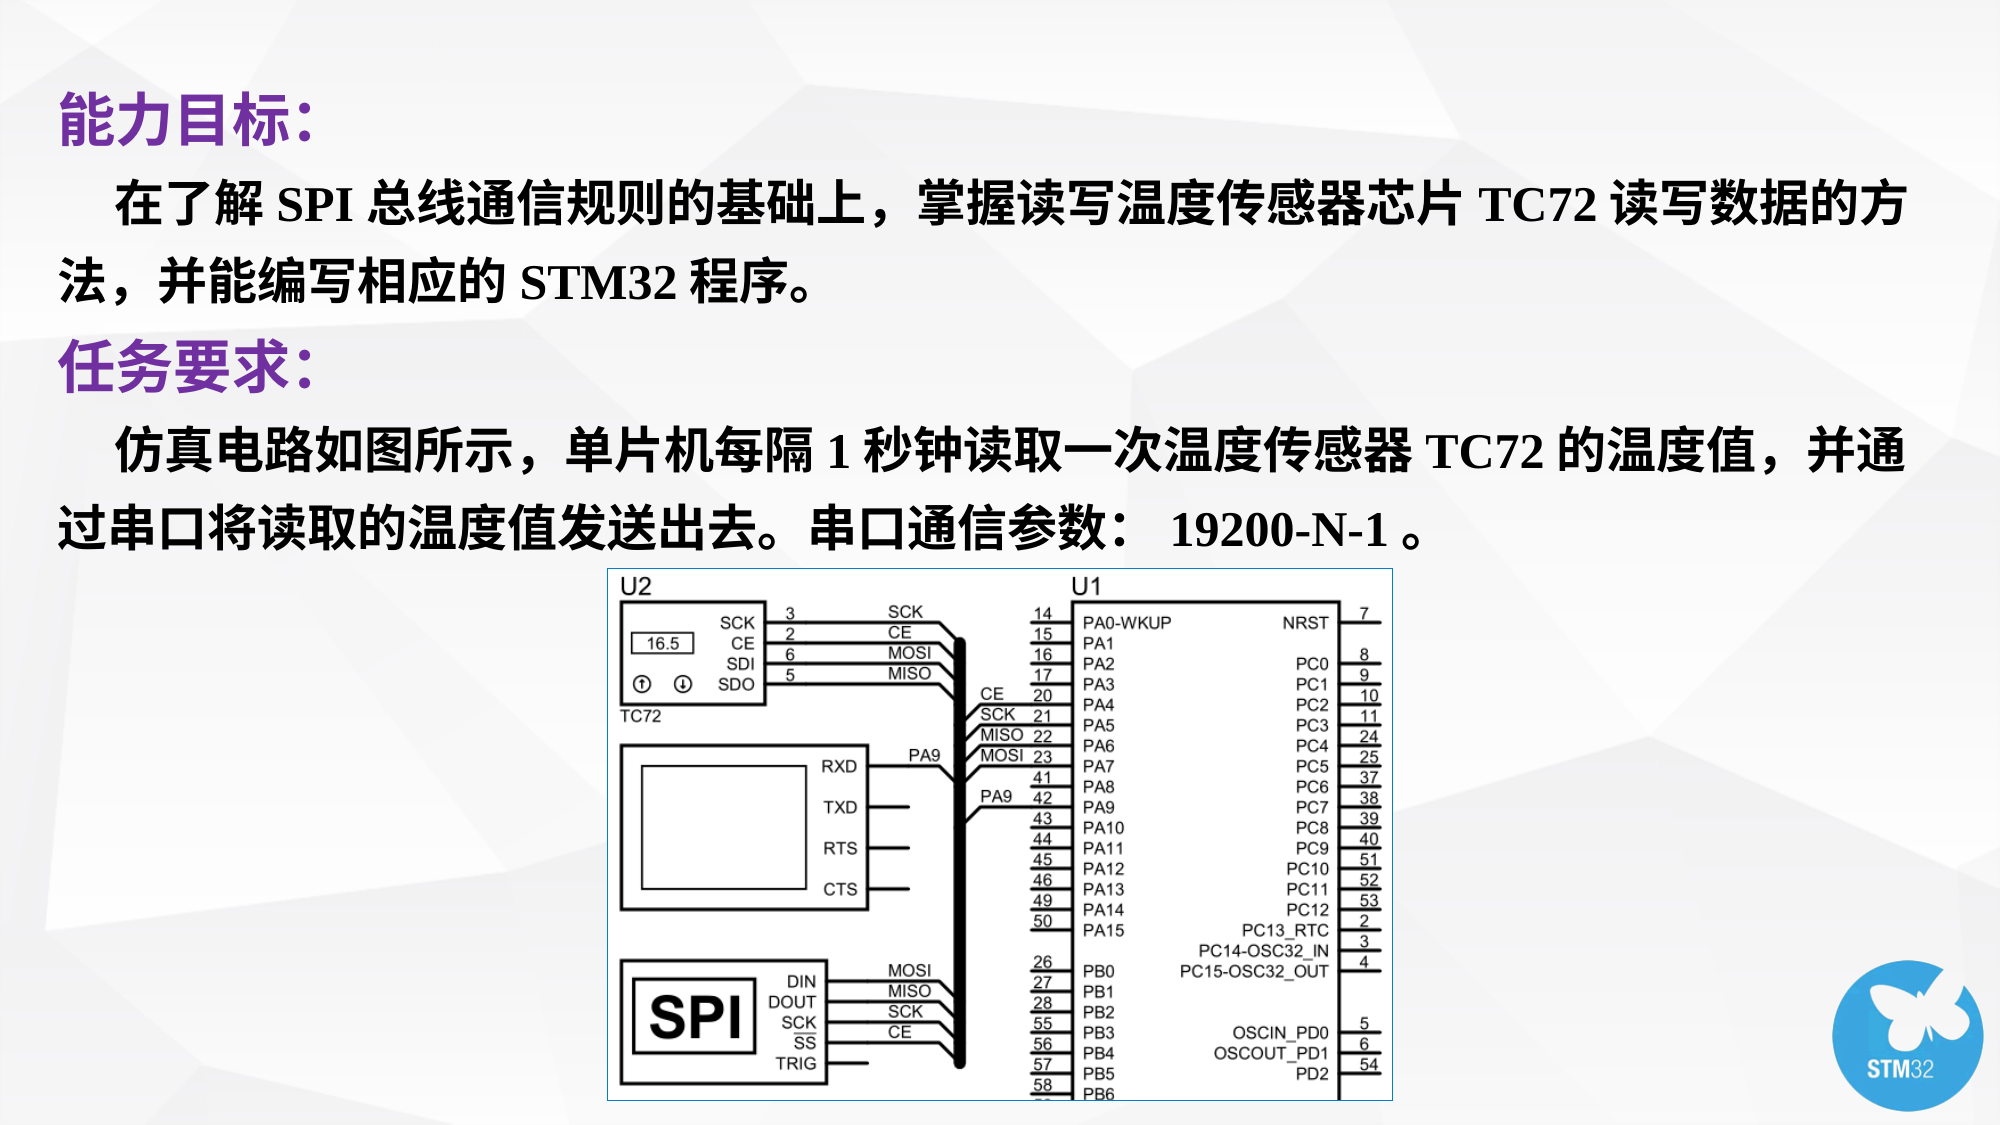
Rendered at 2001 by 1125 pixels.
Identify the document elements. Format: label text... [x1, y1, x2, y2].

picture [0, 0, 2000, 1125]
text_box 能力目标： 在了解SPI总线通信规则的基础上，掌握读写温度传感器芯片TC72读写数据的方法，并能编写相应的STM32程序。 任务要求： 仿真电路如图所示，单片机每隔1秒钟读取一次温度传感器TC72的温度值，并通过串口将读取的温度值发送出去。串口通信参数：19200-N-1。 [42, 55, 1958, 564]
